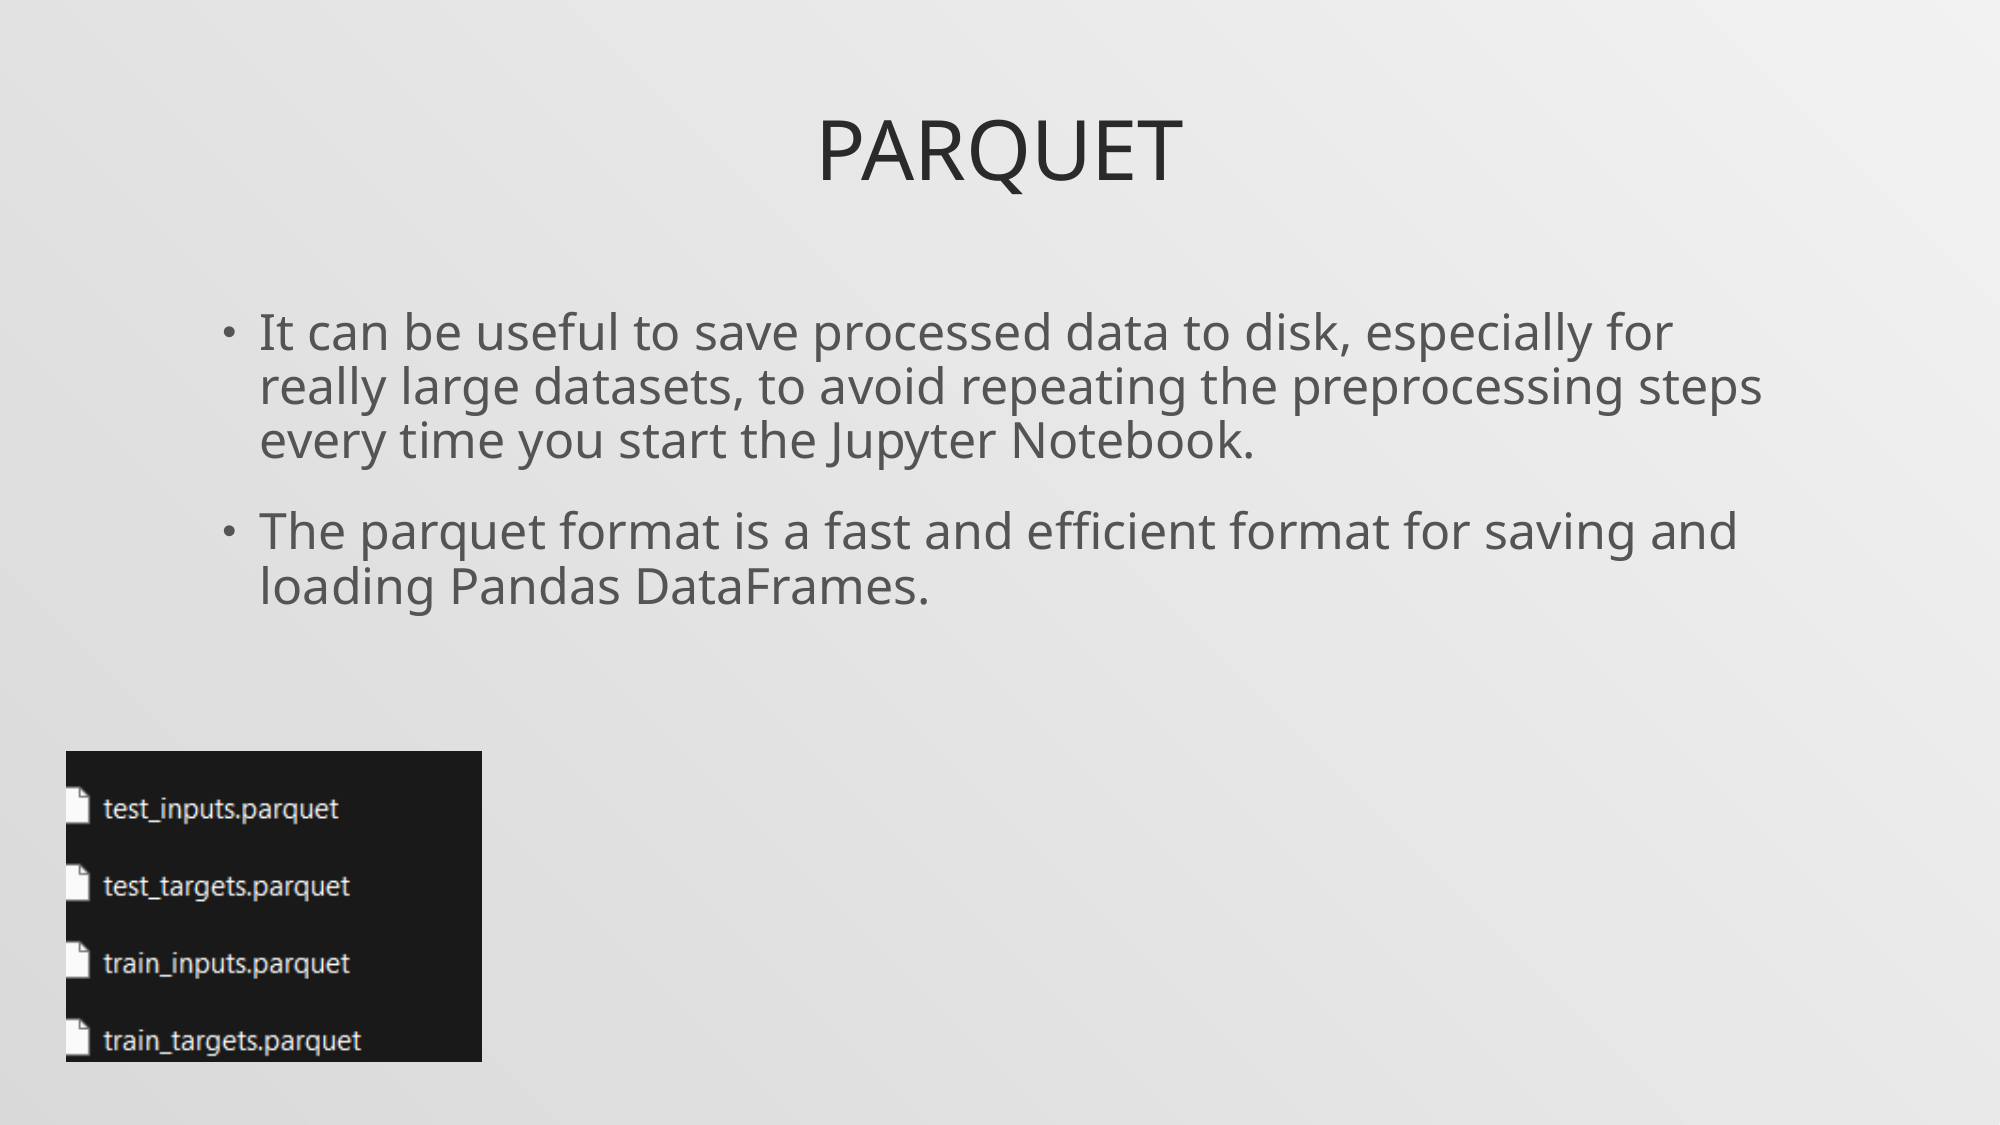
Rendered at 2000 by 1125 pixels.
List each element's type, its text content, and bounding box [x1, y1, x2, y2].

list It can be useful to save processed data to disk, especially for really large datasets, to avoid repeating the preprocessing steps every time you start the Jupyter Notebook. The parquet format is a fast and efficient format for saving and loading Pandas DataFrames. [199, 299, 1800, 1013]
title Parquet [199, 45, 1800, 263]
picture [66, 751, 482, 1062]
